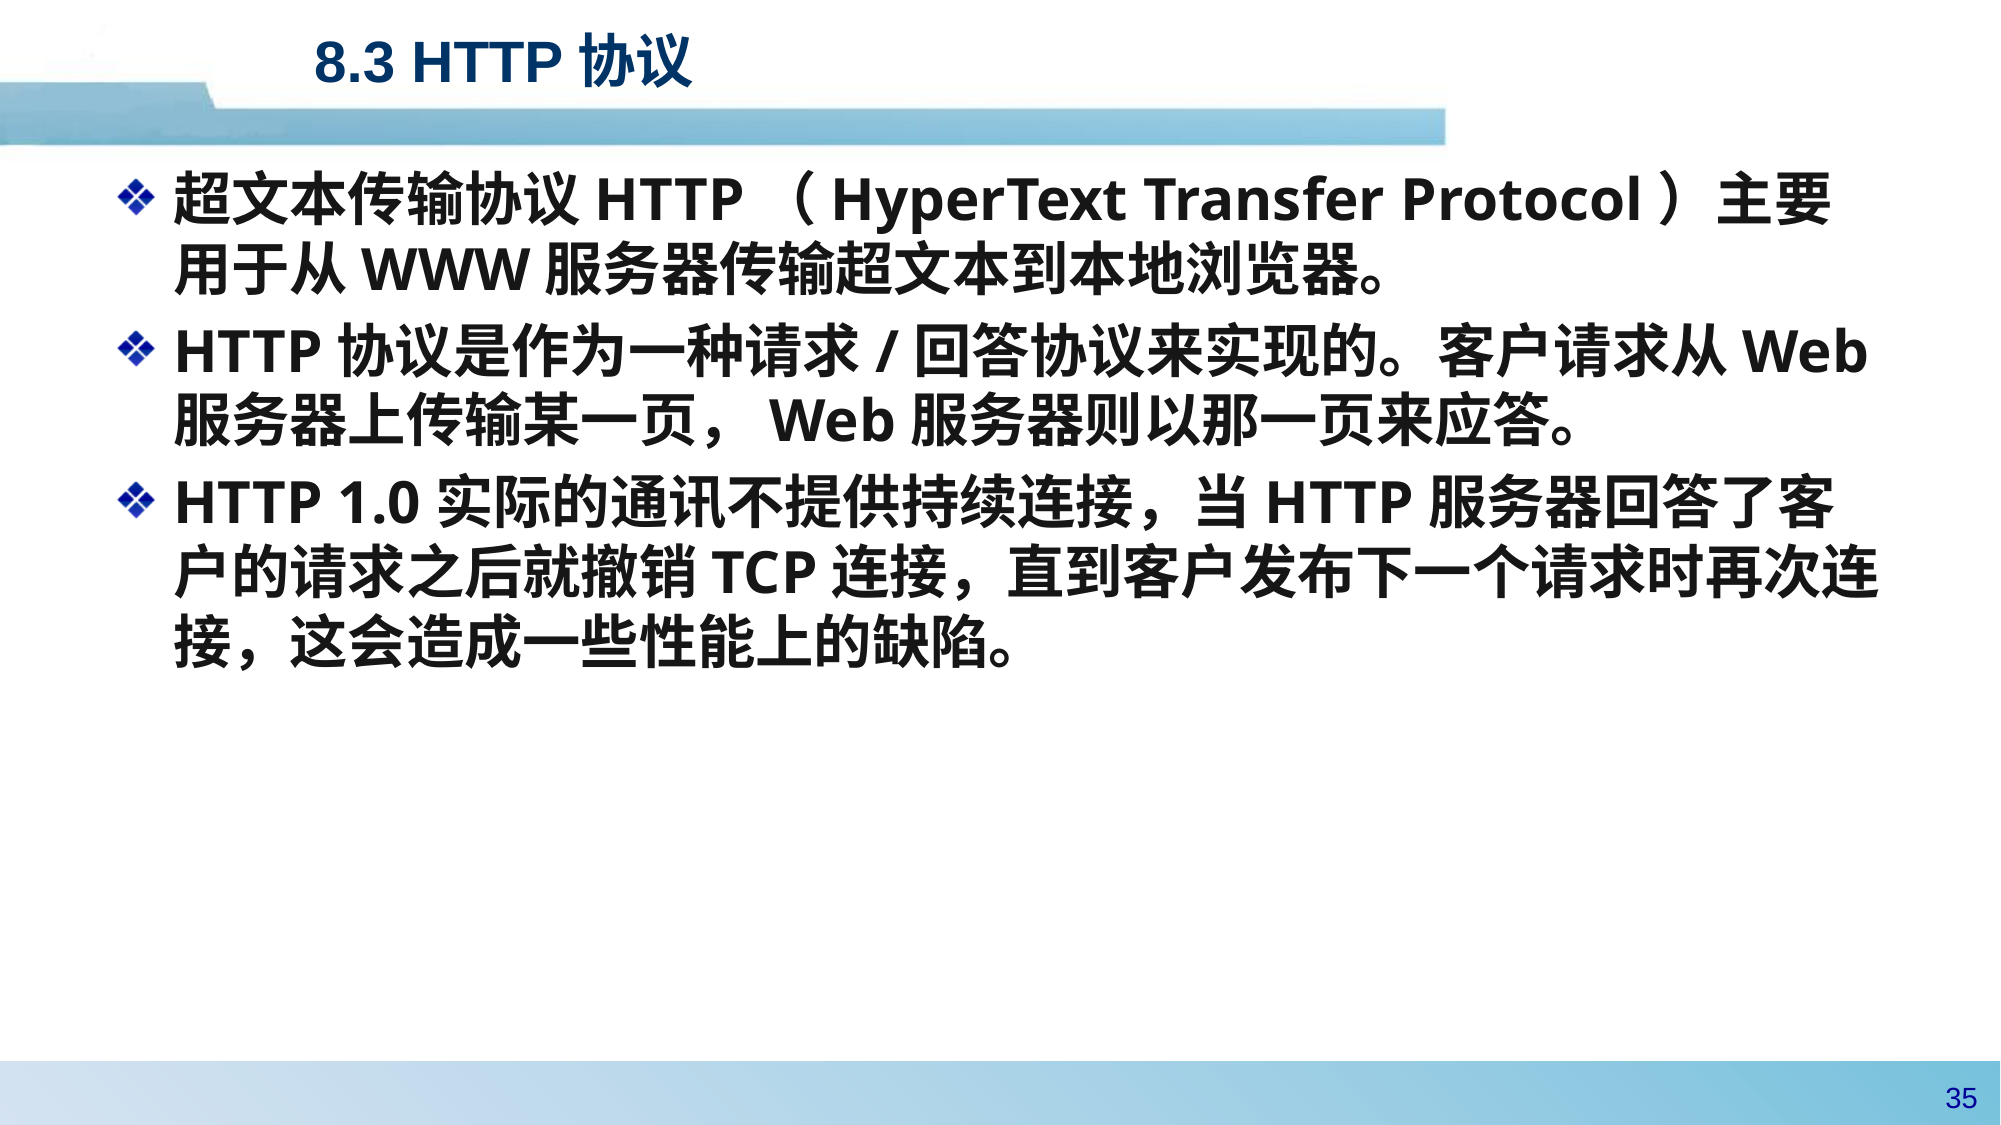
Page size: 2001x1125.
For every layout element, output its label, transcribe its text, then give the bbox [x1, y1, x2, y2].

slide_number 34 [1850, 1071, 1993, 1125]
picture [0, 12, 1612, 371]
picture [116, 176, 158, 218]
list 超文本传输协议HTTP（HyperText Transfer Protocol）主要用于从WWW服务器传输超文本到本地浏览器。 HTTP协议是作为一种请求/回答协议来实现的。客户请求从Web服务器上传输某一页，Web服务器则以那一页来应答。 HTTP 1.0实际的通讯不提供持续连接，当HTTP服务器回答了客户的请求之后就撤销TCP连接，直到客户发布下一个请求时再次连接，这会造成一些性能上的缺陷。 [101, 154, 1899, 1030]
picture [116, 479, 158, 521]
picture [116, 328, 158, 369]
title 8.3 HTTP协议 [299, 12, 1718, 106]
